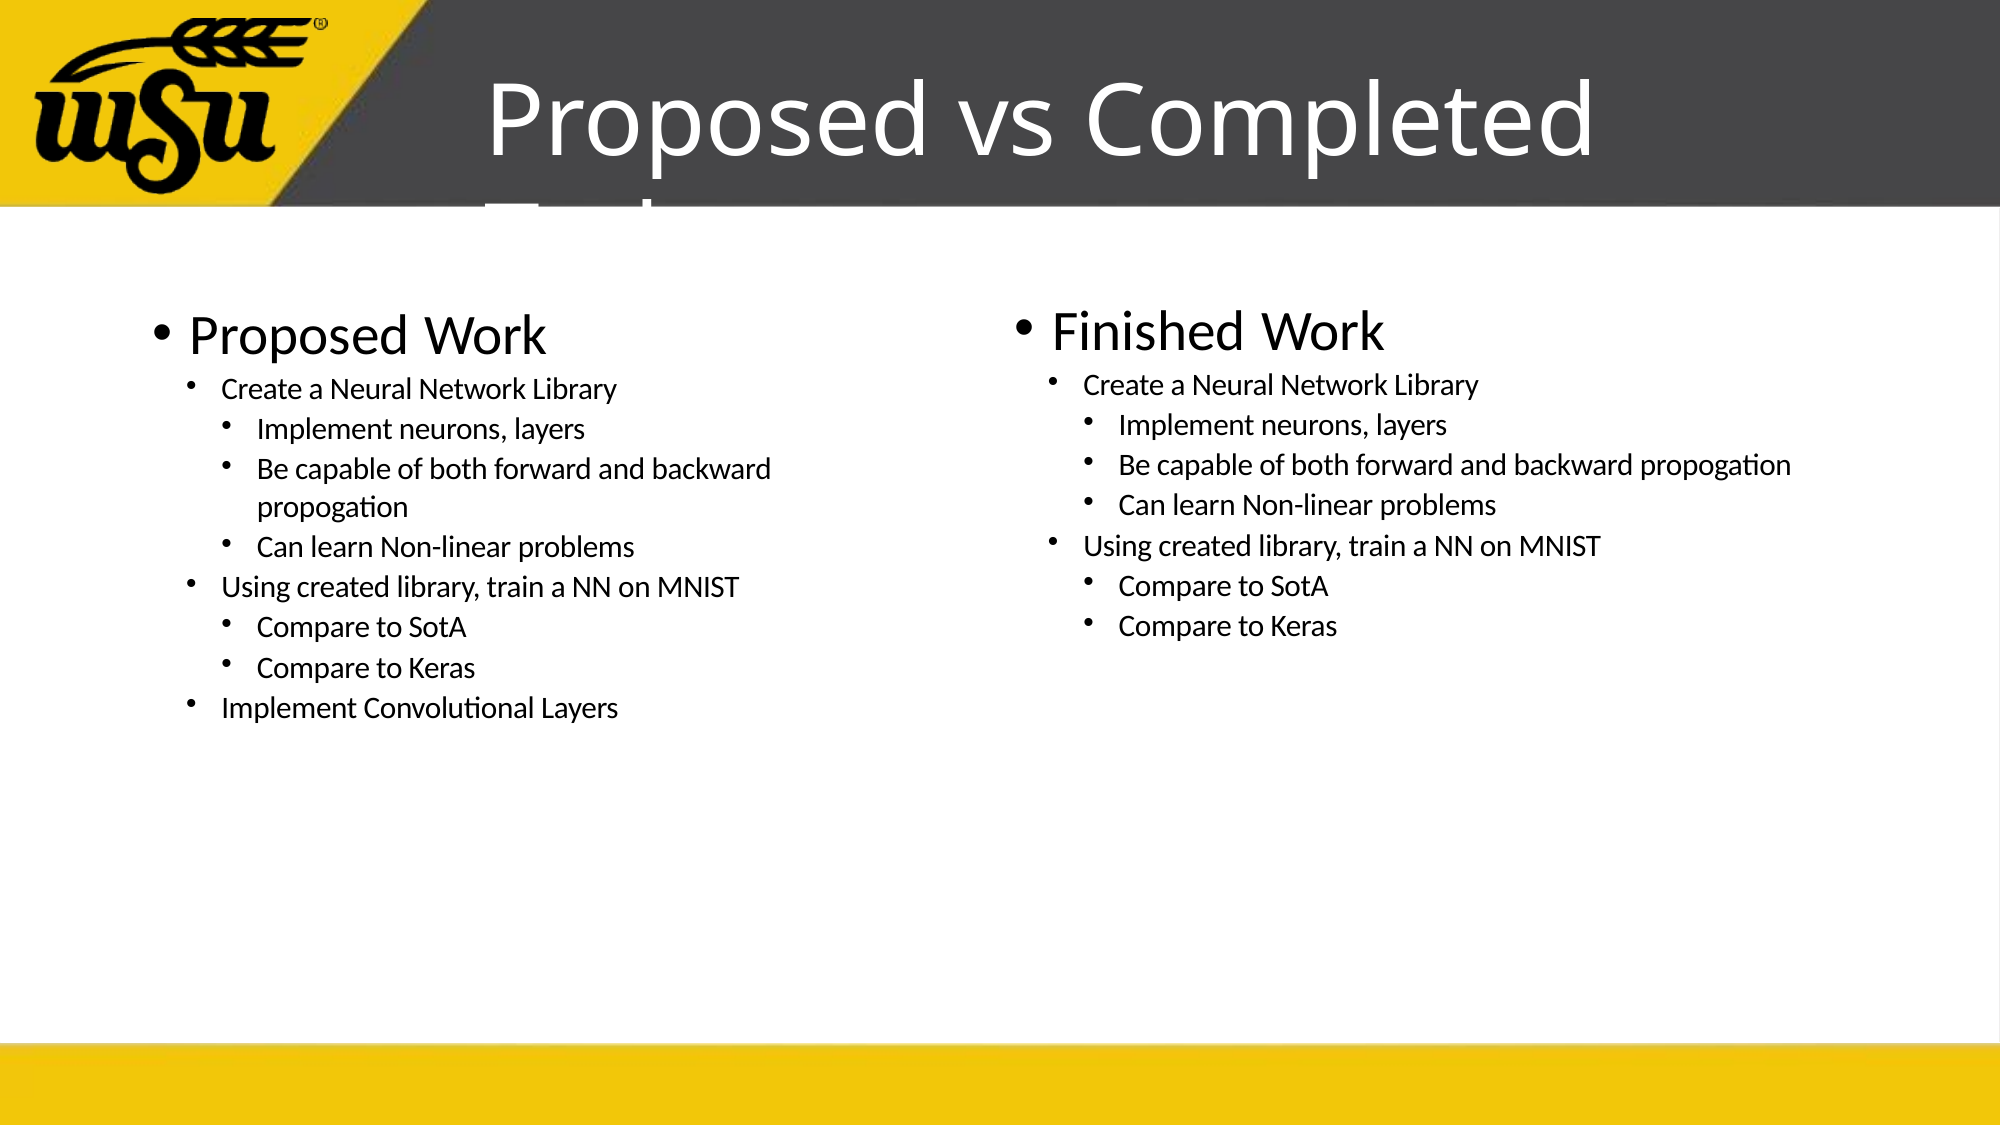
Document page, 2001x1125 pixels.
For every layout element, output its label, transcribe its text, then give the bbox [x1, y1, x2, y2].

picture [0, 0, 2000, 207]
picture [0, 1043, 2000, 1125]
title Proposed vs Completed Tasks [482, 53, 1667, 178]
text_box Proposed Work Create a Neural Network Library Implement neurons, layers Be capable of both forward and backward propogation Can learn Non-linear problems Using created library, train a NN on MNIST Compare to SotA Compare to Keras Implement Convolutional Layers [150, 294, 900, 725]
text_box Finished Work Create a Neural Network Library Implement neurons, layers Be capable of both forward and backward propogation Can learn Non-linear problems Using created library, train a NN on MNIST Compare to SotA Compare to Keras [1012, 289, 1912, 643]
